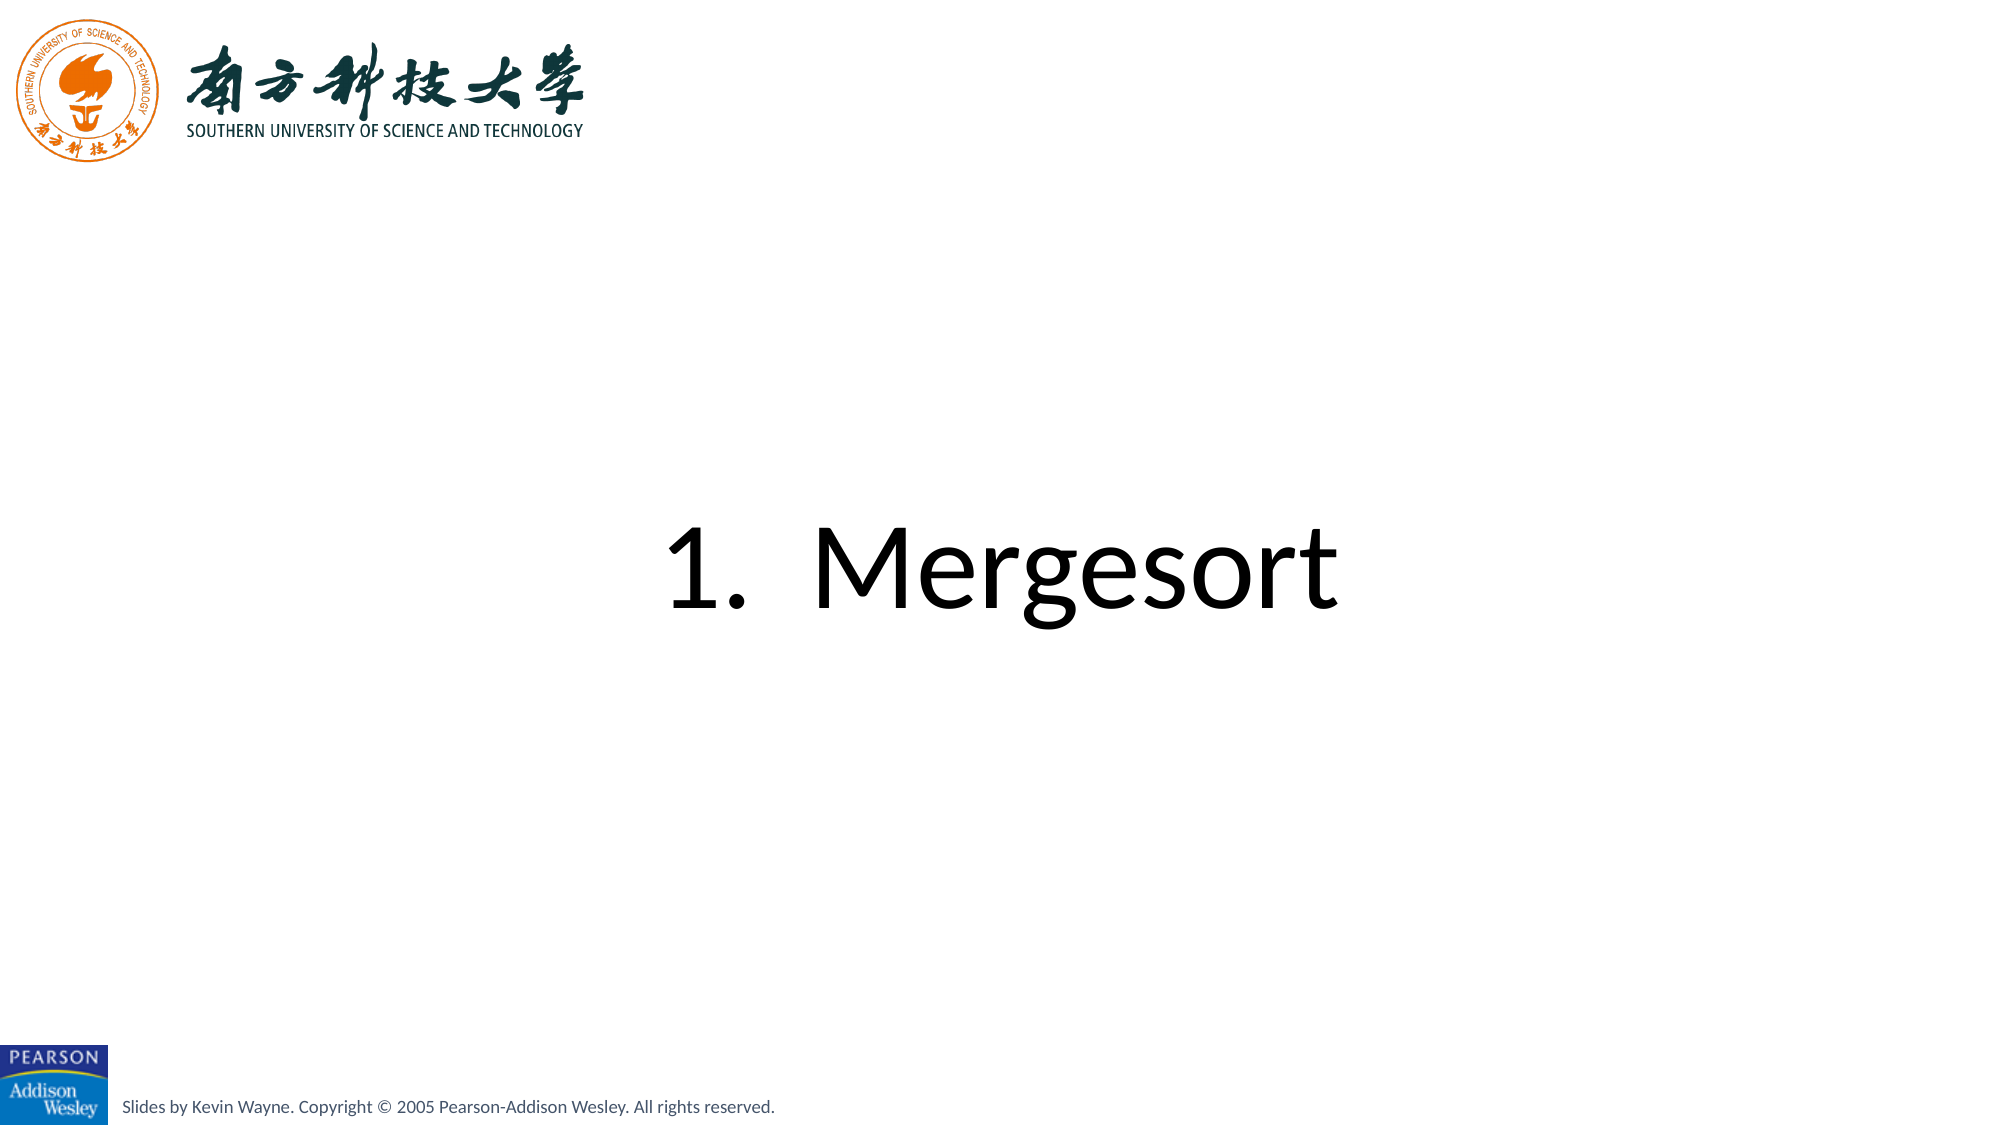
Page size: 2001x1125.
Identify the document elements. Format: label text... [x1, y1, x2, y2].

picture [10, 0, 588, 166]
title 1. Mergesort [249, 251, 1750, 644]
text_box Slides by Kevin Wayne. Copyright © 2005 Pearson-Addison Wesley. All rights reserved. [108, 1087, 950, 1125]
picture [0, 1045, 108, 1125]
